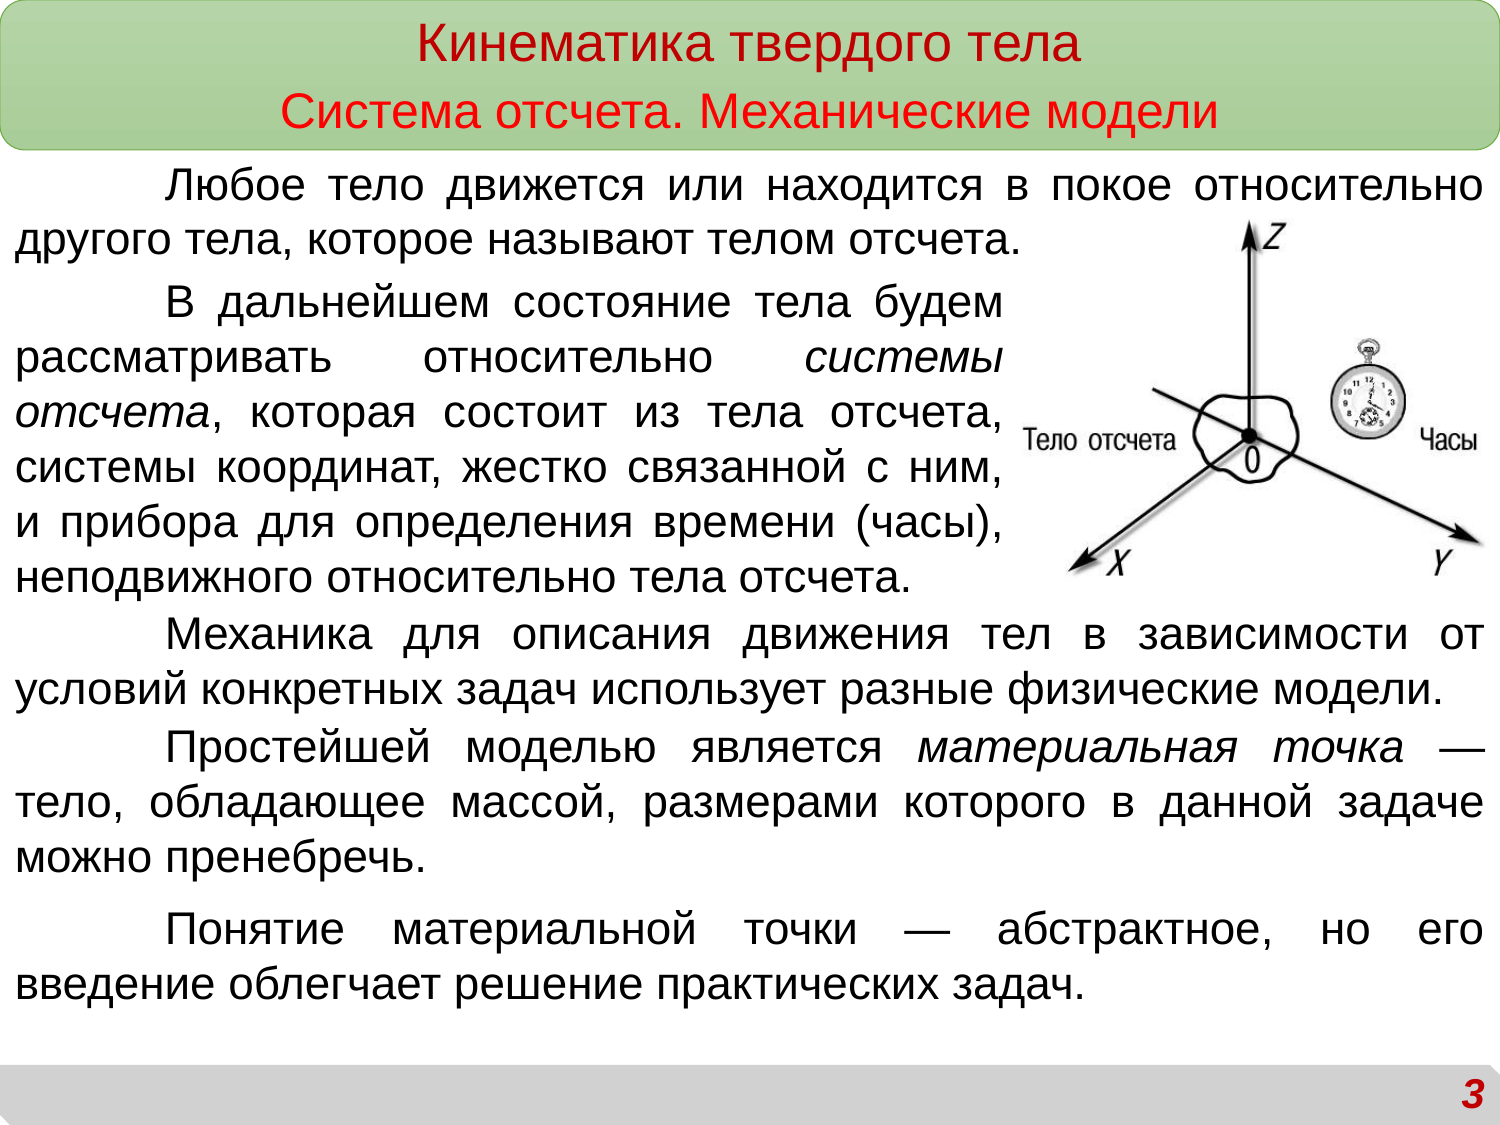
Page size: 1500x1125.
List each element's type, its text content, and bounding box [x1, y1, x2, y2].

slide_number 3 [1162, 1062, 1500, 1123]
text_box В дальнейшем состояние тела будем рассматривать относительно системы отсчета, которая состоит из тела отсчета, системы координат, жестко связанной с ним, и прибора для определения времени (часы), неподвижного относительно тела отсчета. [0, 264, 1019, 596]
text_box Простейшей моделью является материальная точка — тело, обладающее массой, размерами которого в данной задаче можно пренебречь. [0, 709, 1500, 890]
picture [1018, 215, 1491, 582]
text_box [0, 1064, 1500, 1125]
text_box Механика для описания движения тел в зависимости от условий конкретных задач использует разные физические модели. [0, 596, 1500, 709]
text_box Система отсчета. Механические модели [0, 80, 1500, 146]
text_box Кинематика твердого тела [0, 0, 1500, 80]
text_box Любое тело движется или находится в покое относительно другого тела, которое называют телом отсчета. [0, 146, 1500, 272]
text_box Понятие материальной точки — абстрактное, но его введение облегчает решение практических задач. [0, 891, 1500, 1016]
